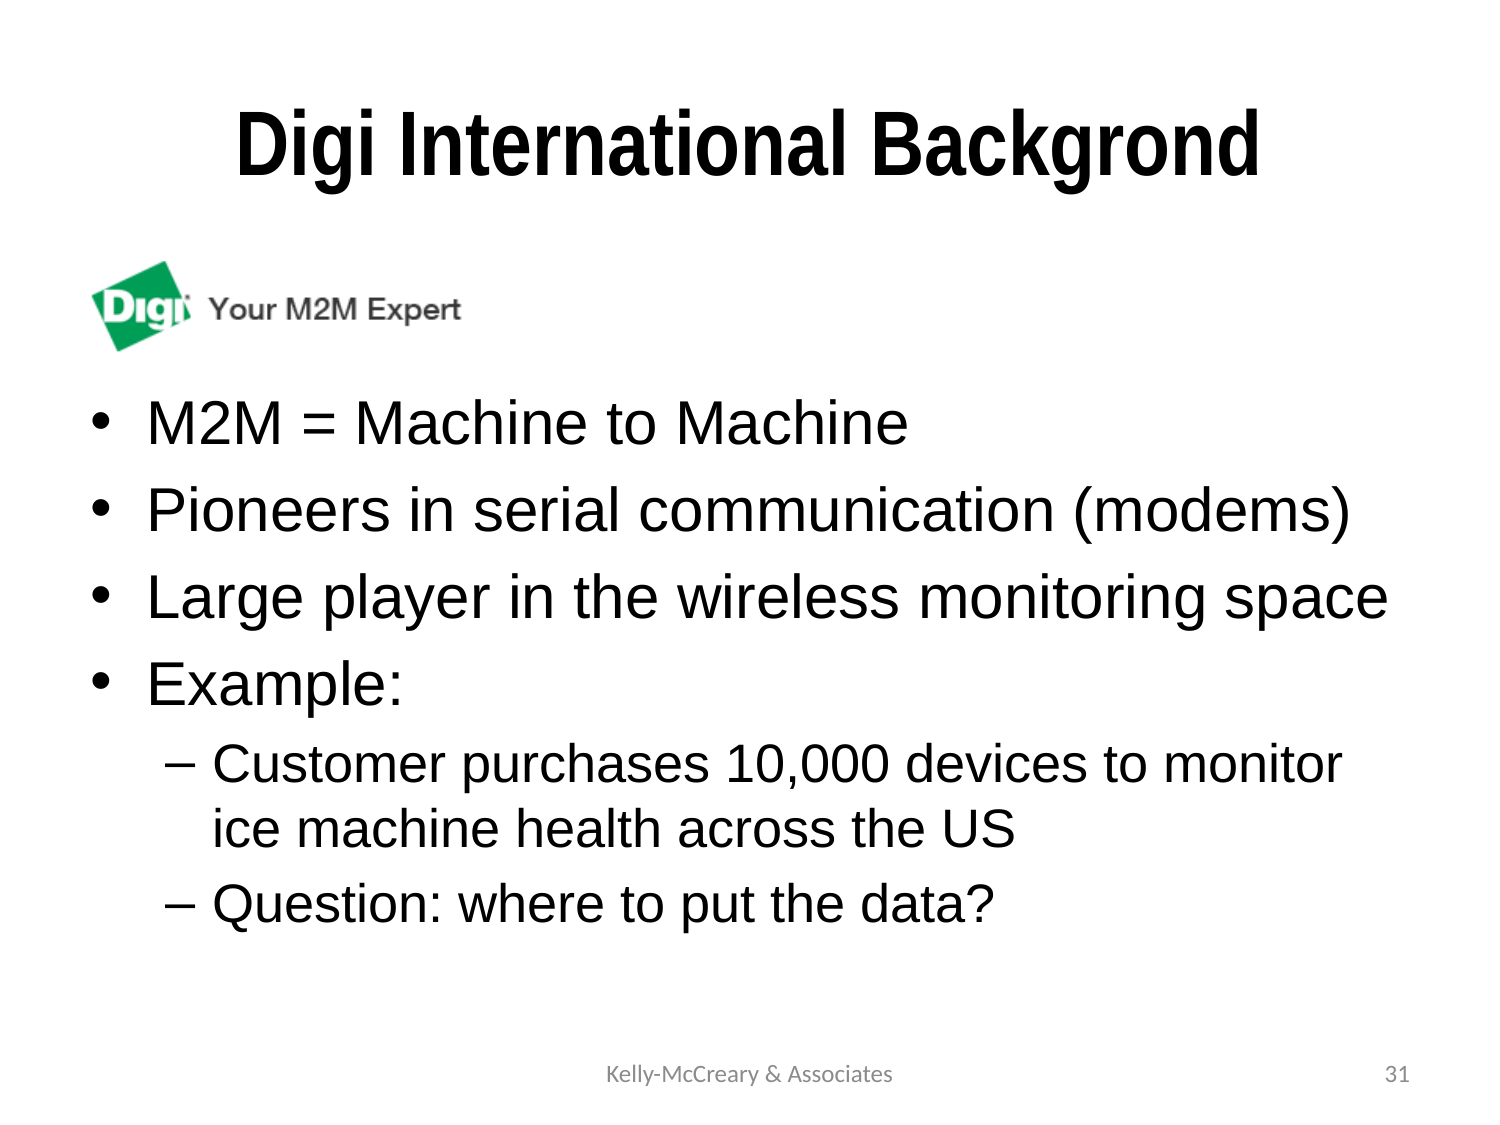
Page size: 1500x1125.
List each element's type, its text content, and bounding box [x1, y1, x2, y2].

slide_number 31 [1074, 1042, 1425, 1103]
picture [74, 249, 482, 362]
title Digi International Backgrond [75, 45, 1425, 233]
list M2M = Machine to Machine Pioneers in serial communication (modems) Large player in the wireless monitoring space Example: Customer purchases 10,000 devices to monitor ice machine health across the US Question: where to put the data? [75, 375, 1425, 1005]
footer Kelly-McCreary & Associates [512, 1042, 988, 1103]
